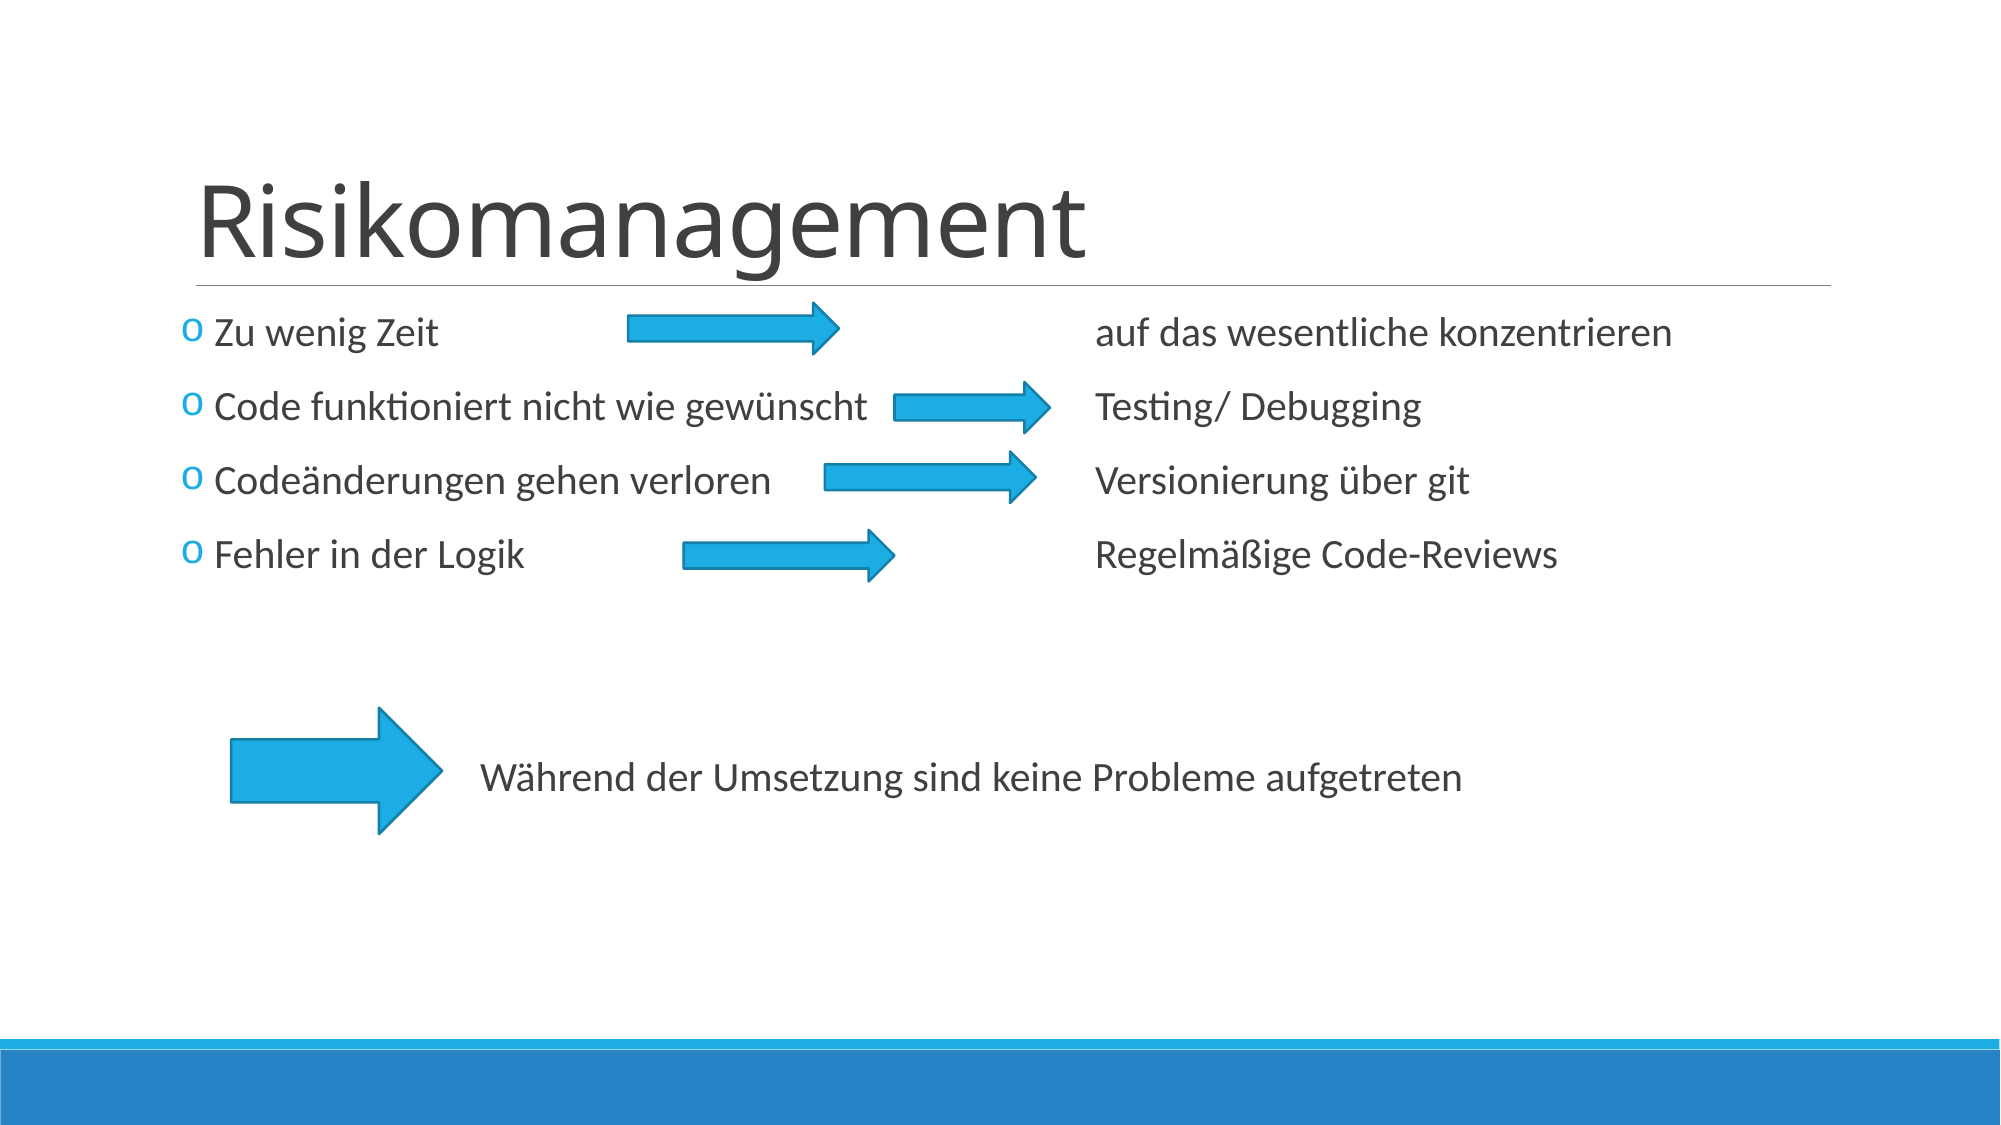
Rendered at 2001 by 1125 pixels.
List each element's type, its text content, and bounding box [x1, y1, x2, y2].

text_box [823, 450, 1037, 505]
text_box [893, 380, 1051, 435]
text_box [229, 706, 444, 836]
text_box [682, 528, 896, 583]
title Risikomanagement [180, 47, 1830, 285]
text_box [626, 301, 840, 356]
list Zu wenig Zeit auf das wesentliche konzentrieren Code funktioniert nicht wie gewünscht Testing/ Debugging Codeänderungen gehen verloren Versionierung über git Fehler in der Logik Regelmäßige Code-Reviews Während der Umsetzung sind keine Probleme aufgetreten [180, 302, 1830, 963]
